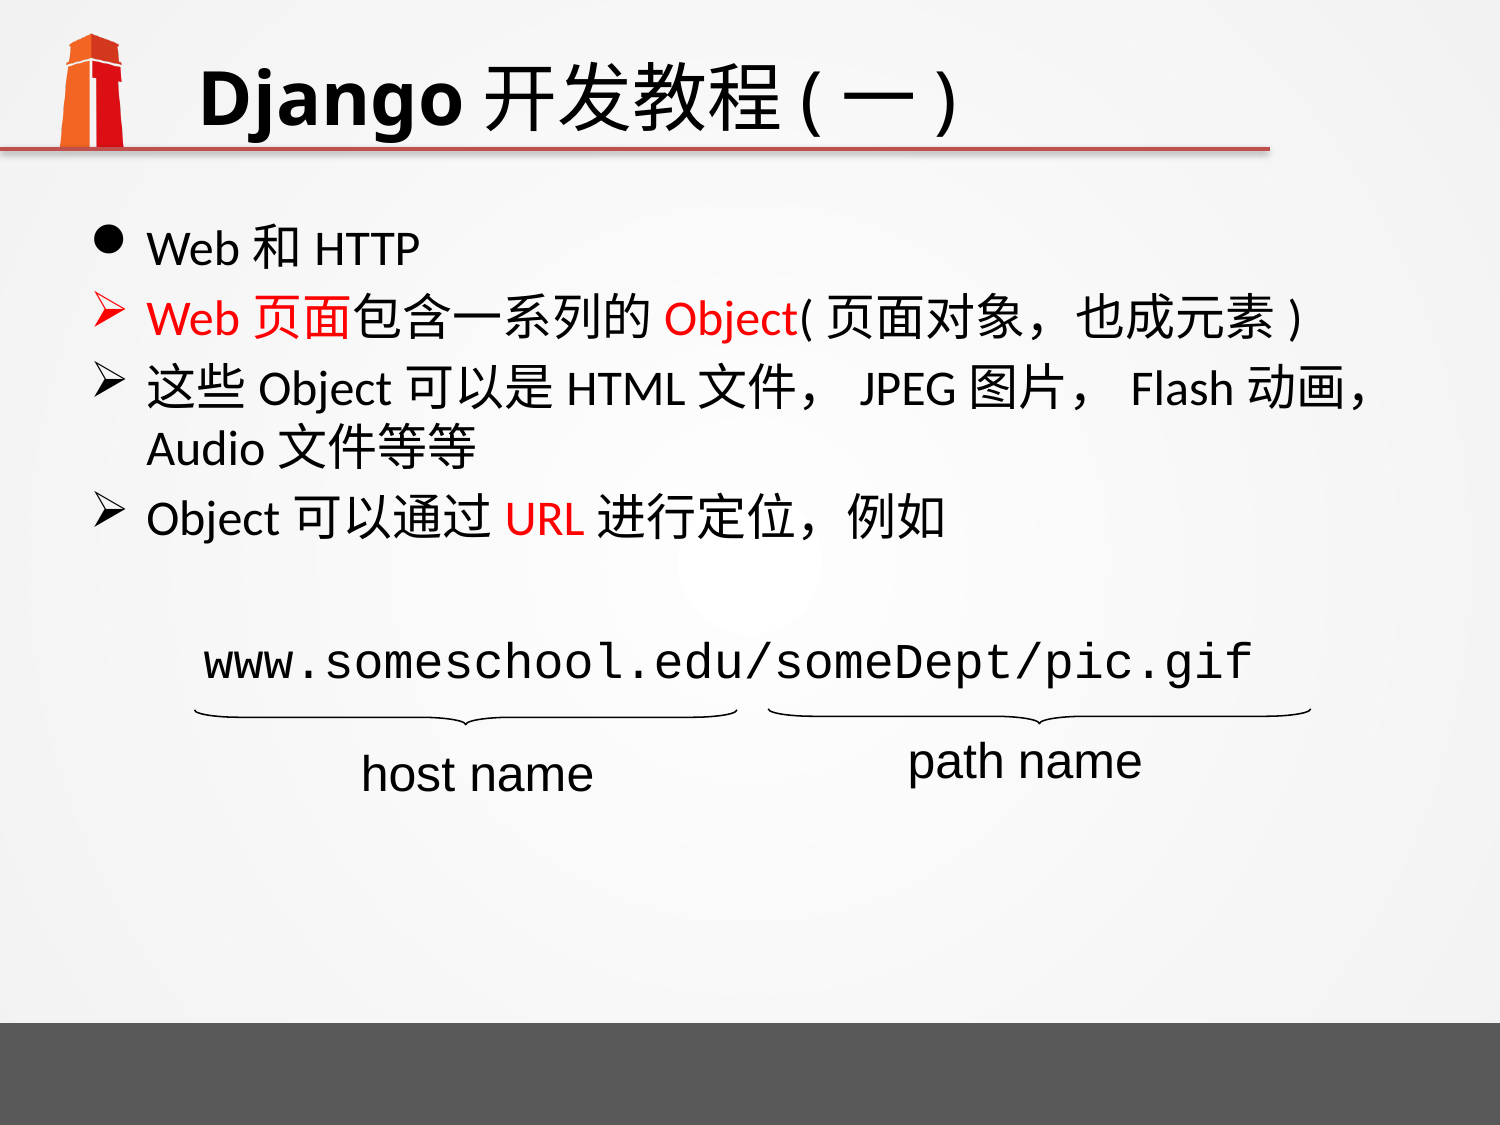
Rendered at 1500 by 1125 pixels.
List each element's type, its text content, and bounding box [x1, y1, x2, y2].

picture [16, 11, 166, 147]
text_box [189, 621, 1311, 810]
title Django开发教程(一) [183, 42, 1270, 149]
list Web和HTTP Web页面包含一系列的Object(页面对象，也成元素) 这些Object可以是HTML文件，JPEG图片，Flash动画，Audio文件等等 Object可以通过URL进行定位，例如 [75, 208, 1425, 1005]
